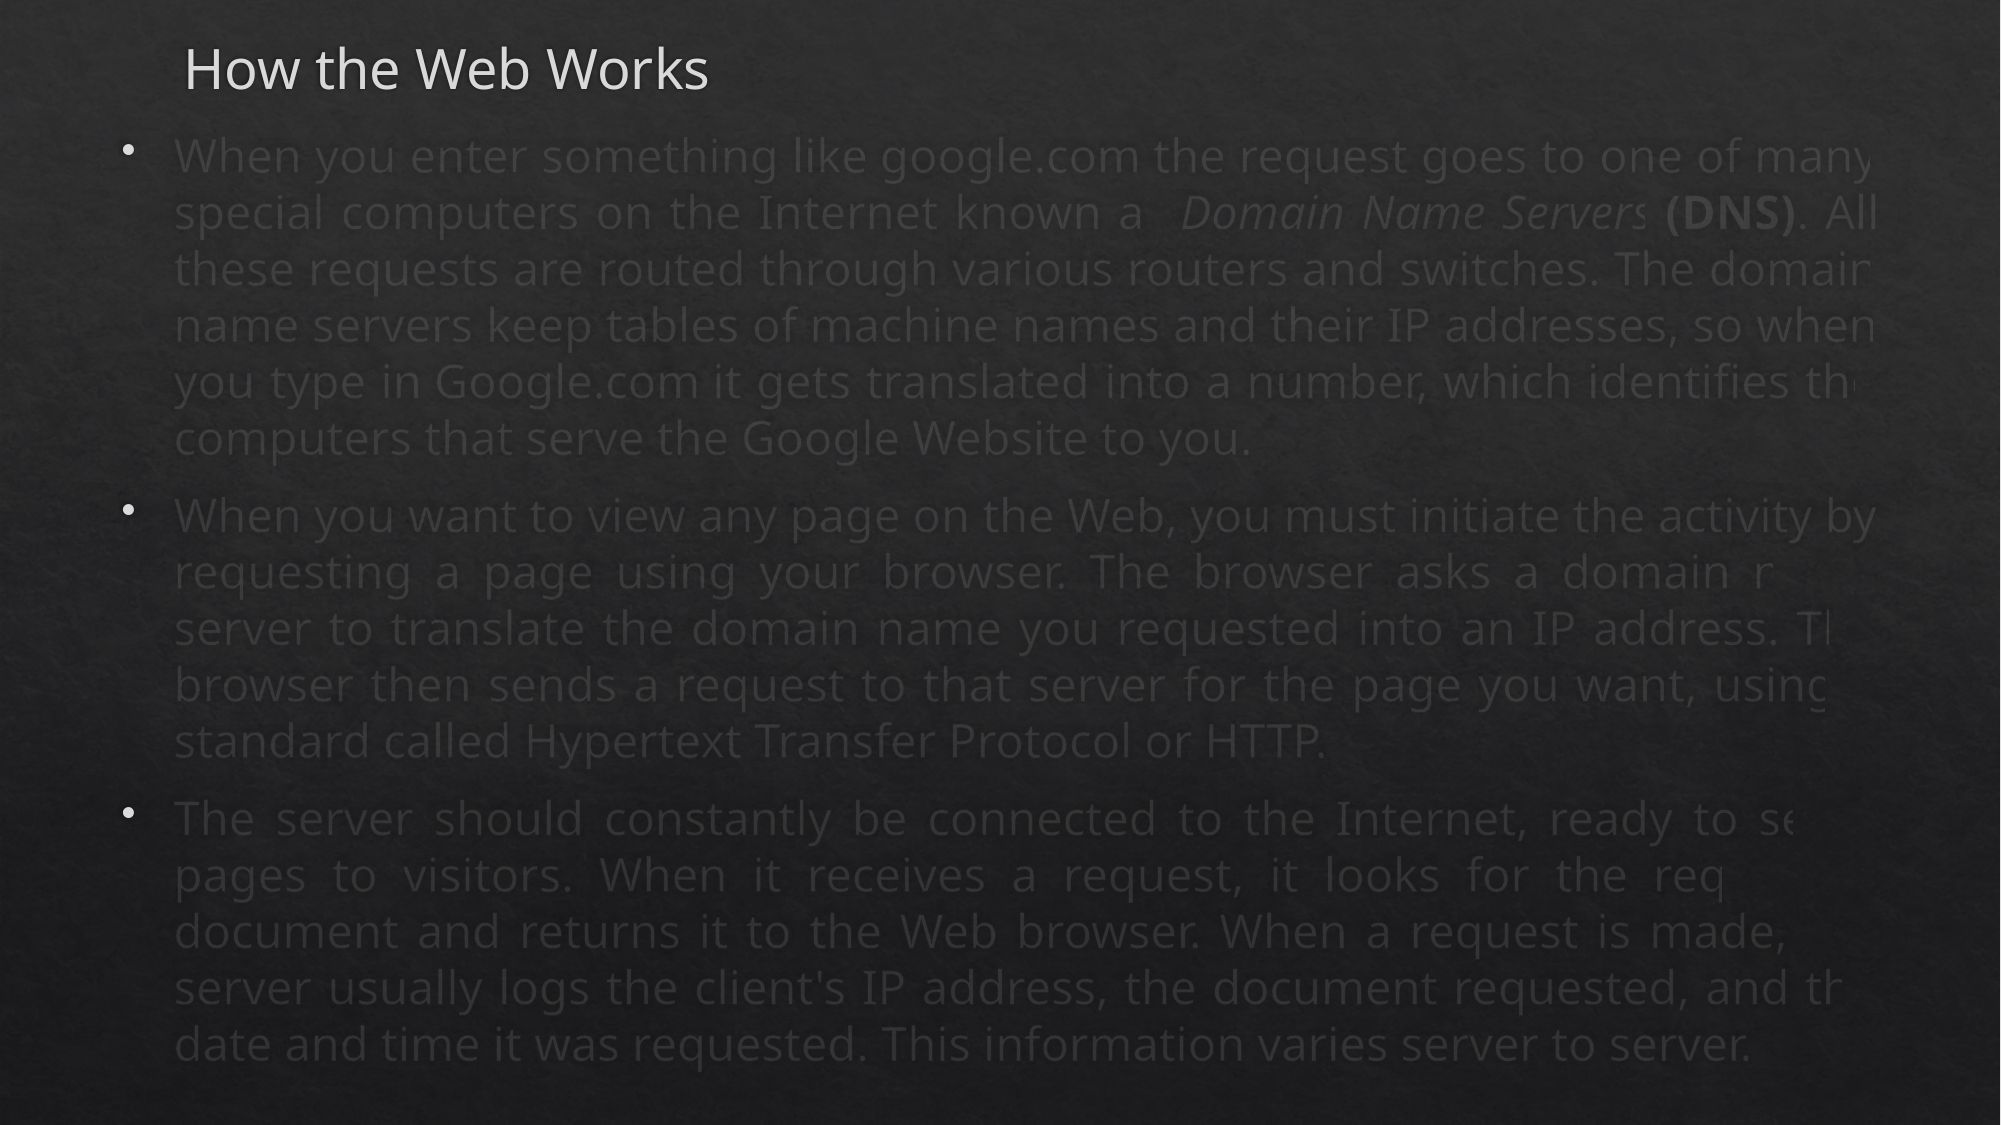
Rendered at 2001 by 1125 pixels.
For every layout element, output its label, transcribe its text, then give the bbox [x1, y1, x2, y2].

list When you enter something like google.com the request goes to one of many special computers on the Internet known as Domain Name Servers (DNS). All these requests are routed through various routers and switches. The domain name servers keep tables of machine names and their IP addresses, so when you type in Google.com it gets translated into a number, which identifies the computers that serve the Google Website to you. When you want to view any page on the Web, you must initiate the activity by requesting a page using your browser. The browser asks a domain name server to translate the domain name you requested into an IP address. The browser then sends a request to that server for the page you want, using a standard called Hypertext Transfer Protocol or HTTP. The server should constantly be connected to the Internet, ready to serve pages to visitors. When it receives a request, it looks for the requested document and returns it to the Web browser. When a request is made, the server usually logs the client's IP address, the document requested, and the date and time it was requested. This information varies server to server. [105, 118, 1895, 1100]
title How the Web Works [105, 25, 789, 113]
